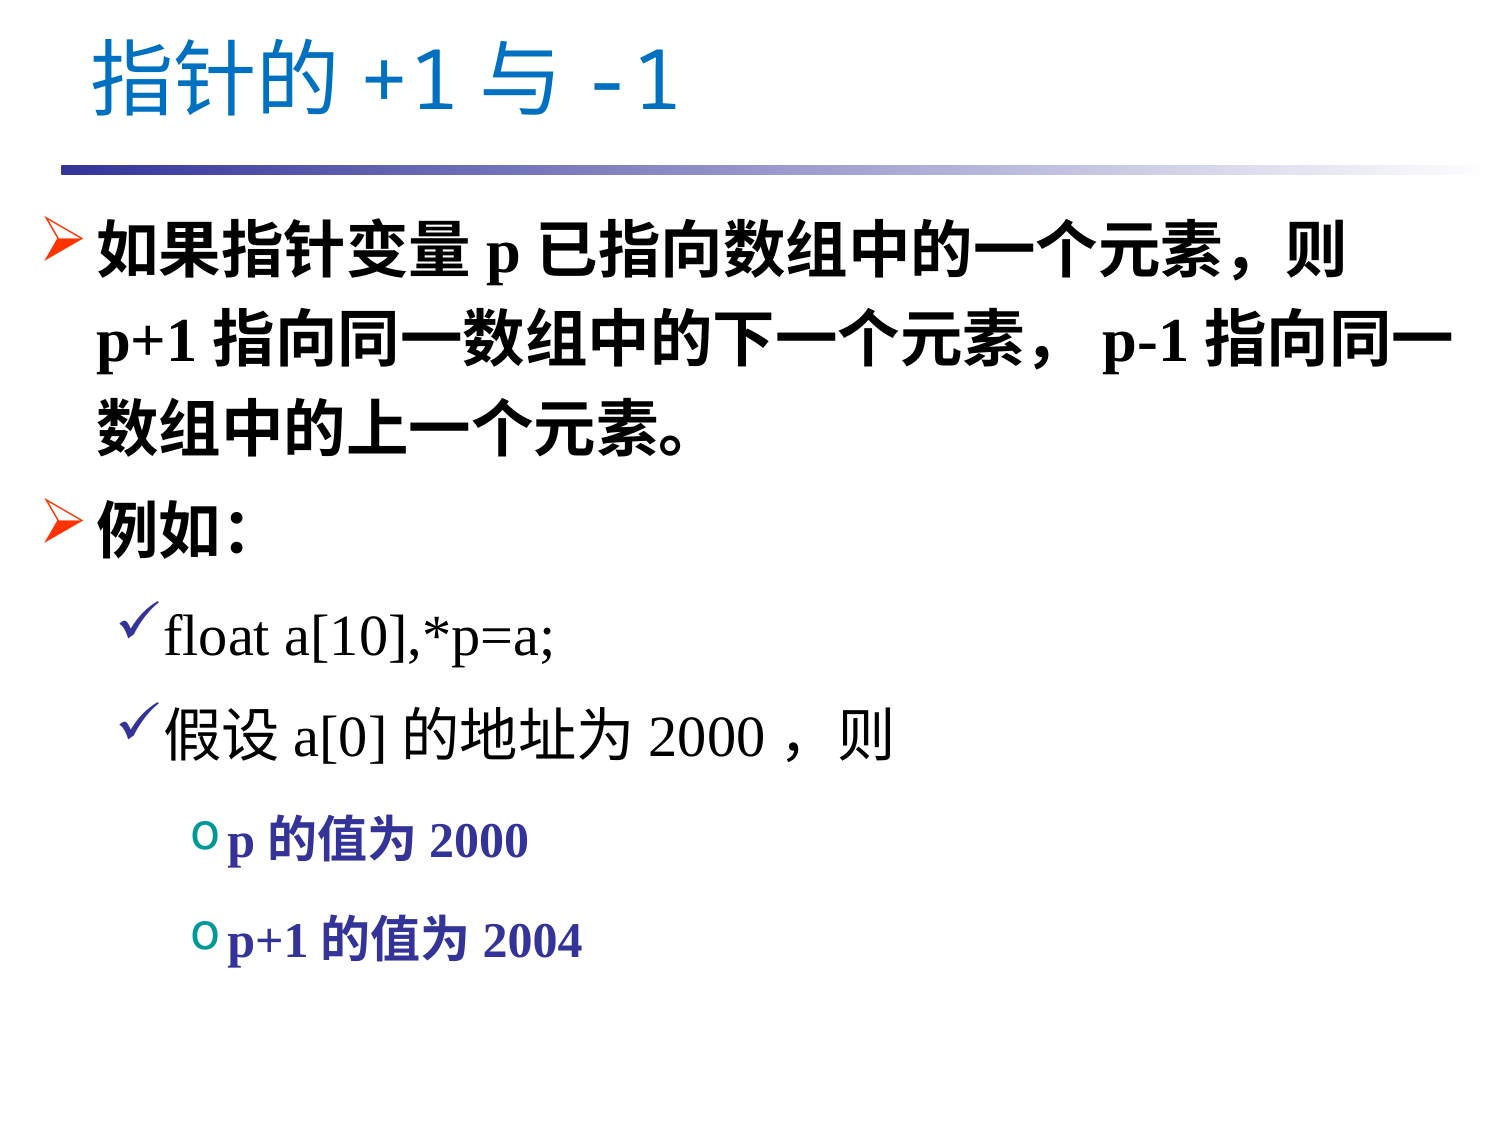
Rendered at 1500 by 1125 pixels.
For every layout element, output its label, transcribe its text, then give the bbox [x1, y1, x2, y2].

list 如果指针变量p已指向数组中的一个元素，则p+1指向同一数组中的下一个元素，p-1指向同一数组中的上一个元素。 例如： float a[10],*p=a; 假设a[0]的地址为2000，则 p的值为2000 p+1的值为2004 [24, 187, 1475, 1050]
title 指针的+1与-1 [75, 27, 1363, 125]
